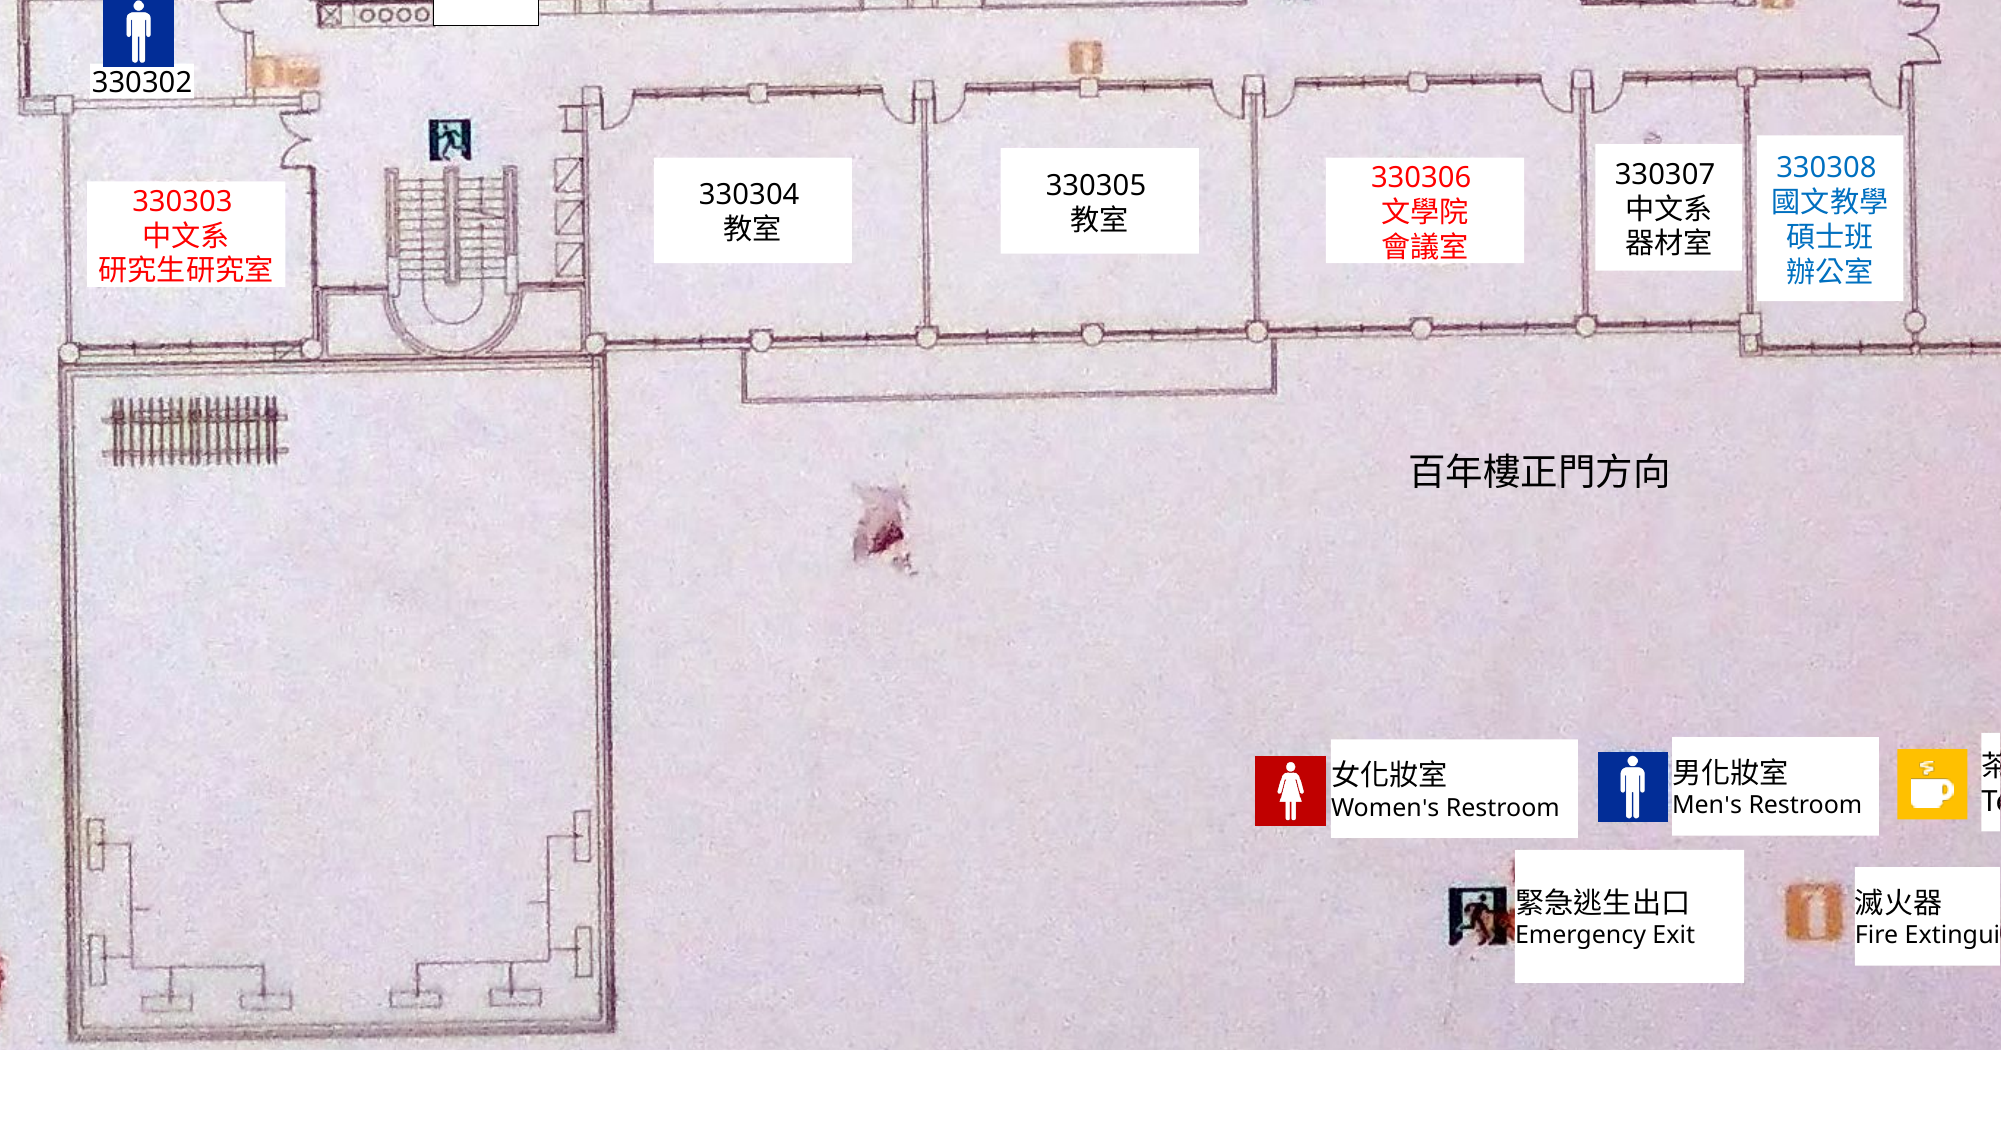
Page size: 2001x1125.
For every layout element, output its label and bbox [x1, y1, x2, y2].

text_box [1897, 749, 1968, 820]
picture [0, 0, 2001, 1050]
